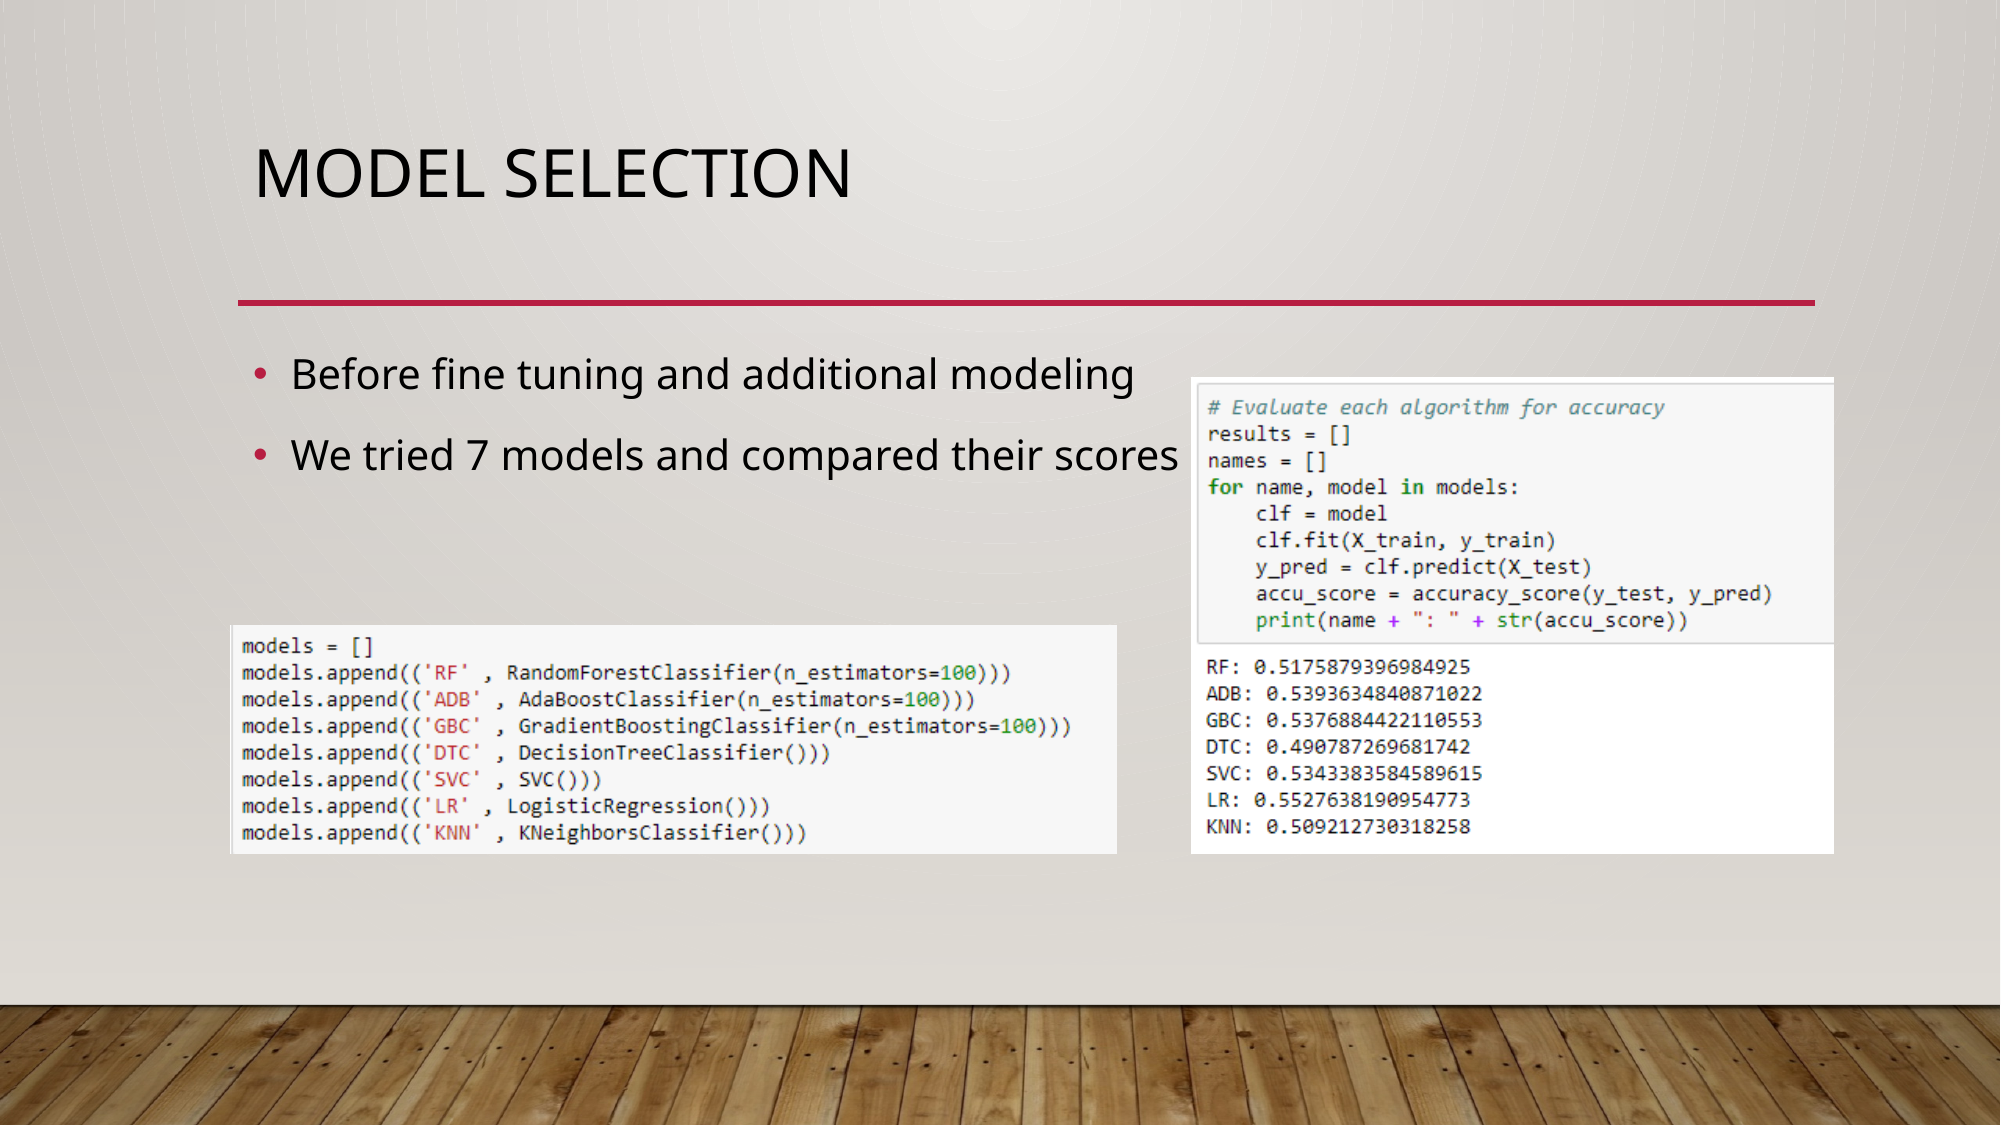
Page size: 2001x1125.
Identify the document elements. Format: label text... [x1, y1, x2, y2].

picture [1190, 377, 1834, 855]
title Model Selection [238, 131, 1814, 305]
picture [0, 1005, 2000, 1125]
picture [230, 625, 1117, 855]
list Before fine tuning and additional modeling We tried 7 models and compared their scores [238, 330, 1814, 897]
